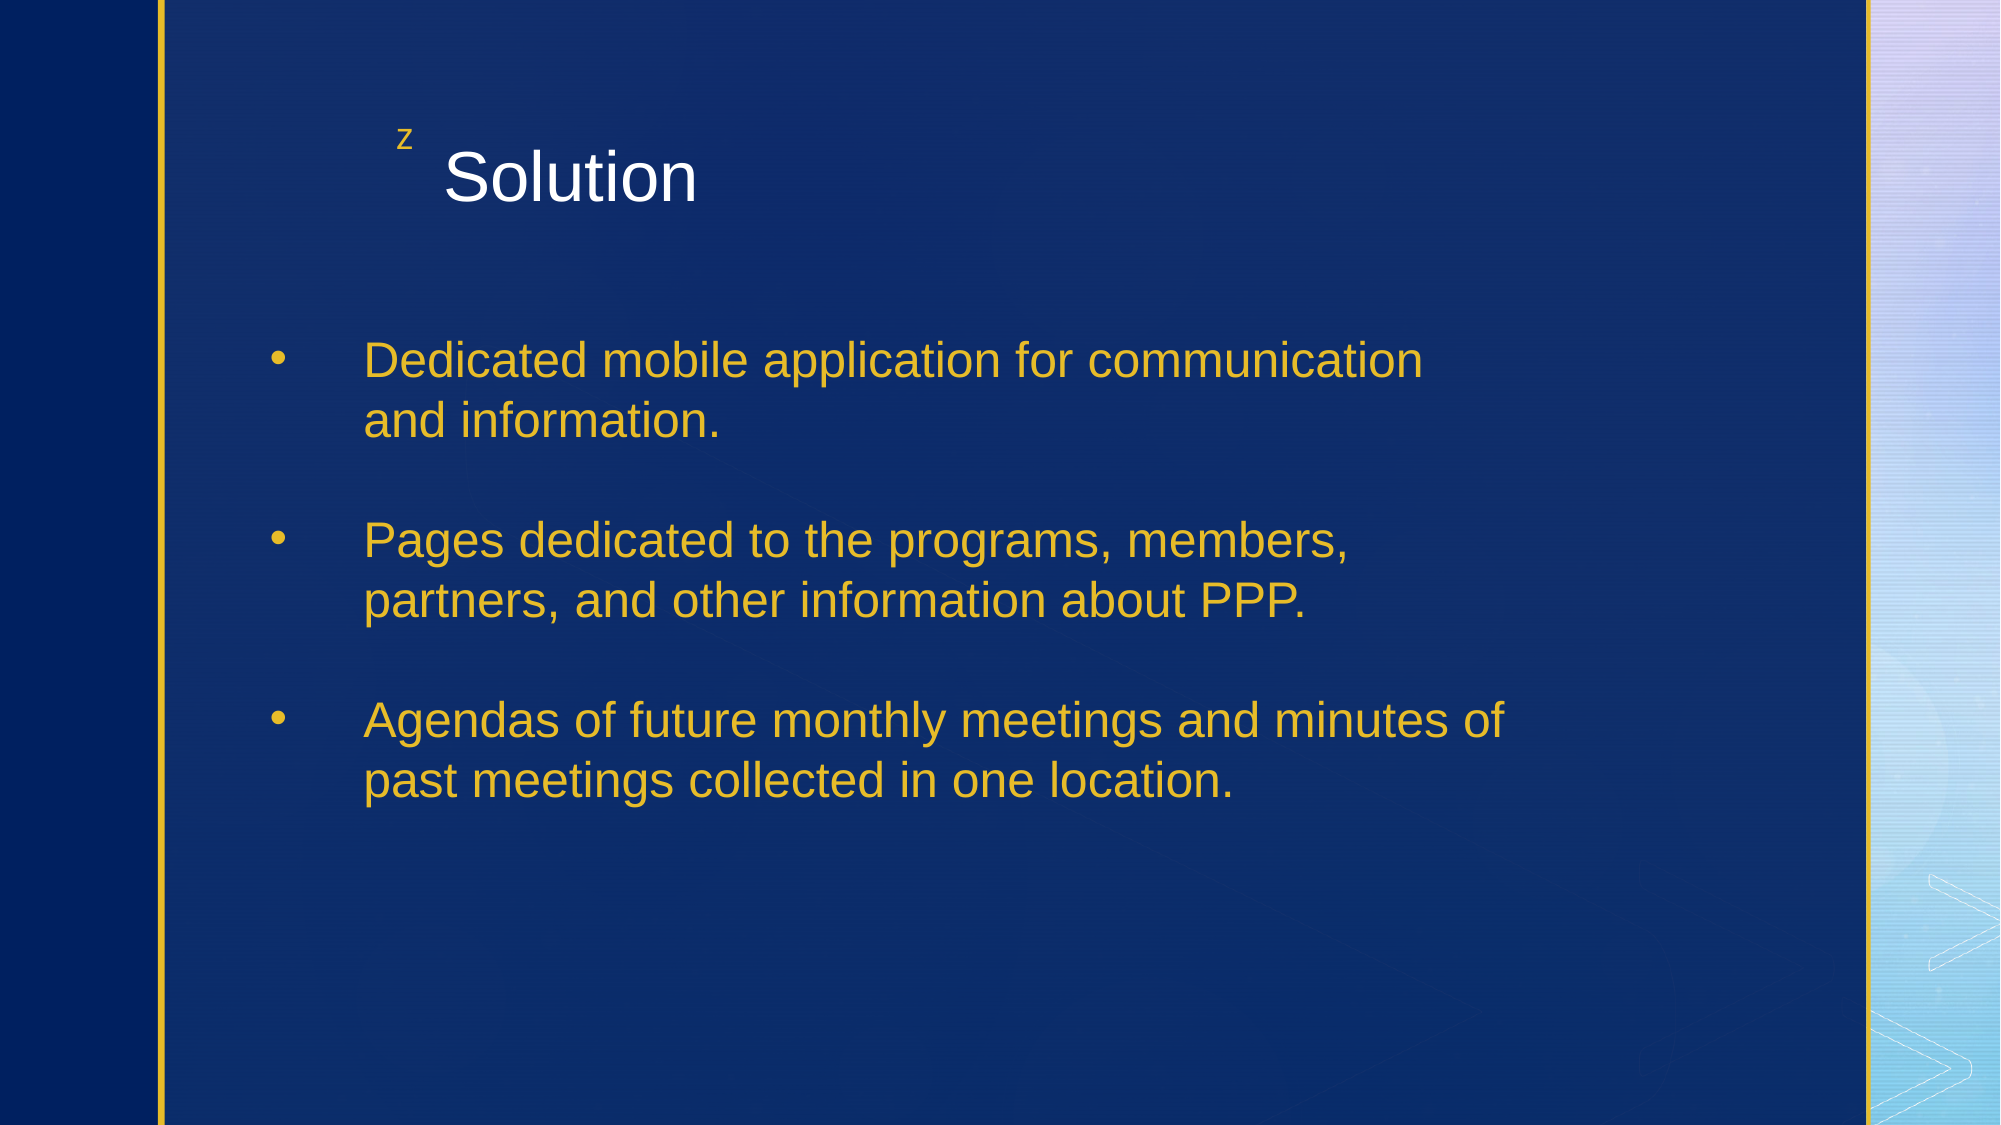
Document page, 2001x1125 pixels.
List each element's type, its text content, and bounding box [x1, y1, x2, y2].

list Dedicated mobile application for communication and information. Pages dedicated to the programs, members, partners, and other information about PPP. Agendas of future monthly meetings and minutes of past meetings collected in one location. [254, 274, 1534, 931]
title Solution [428, 132, 1734, 310]
picture [1871, 0, 2001, 1125]
